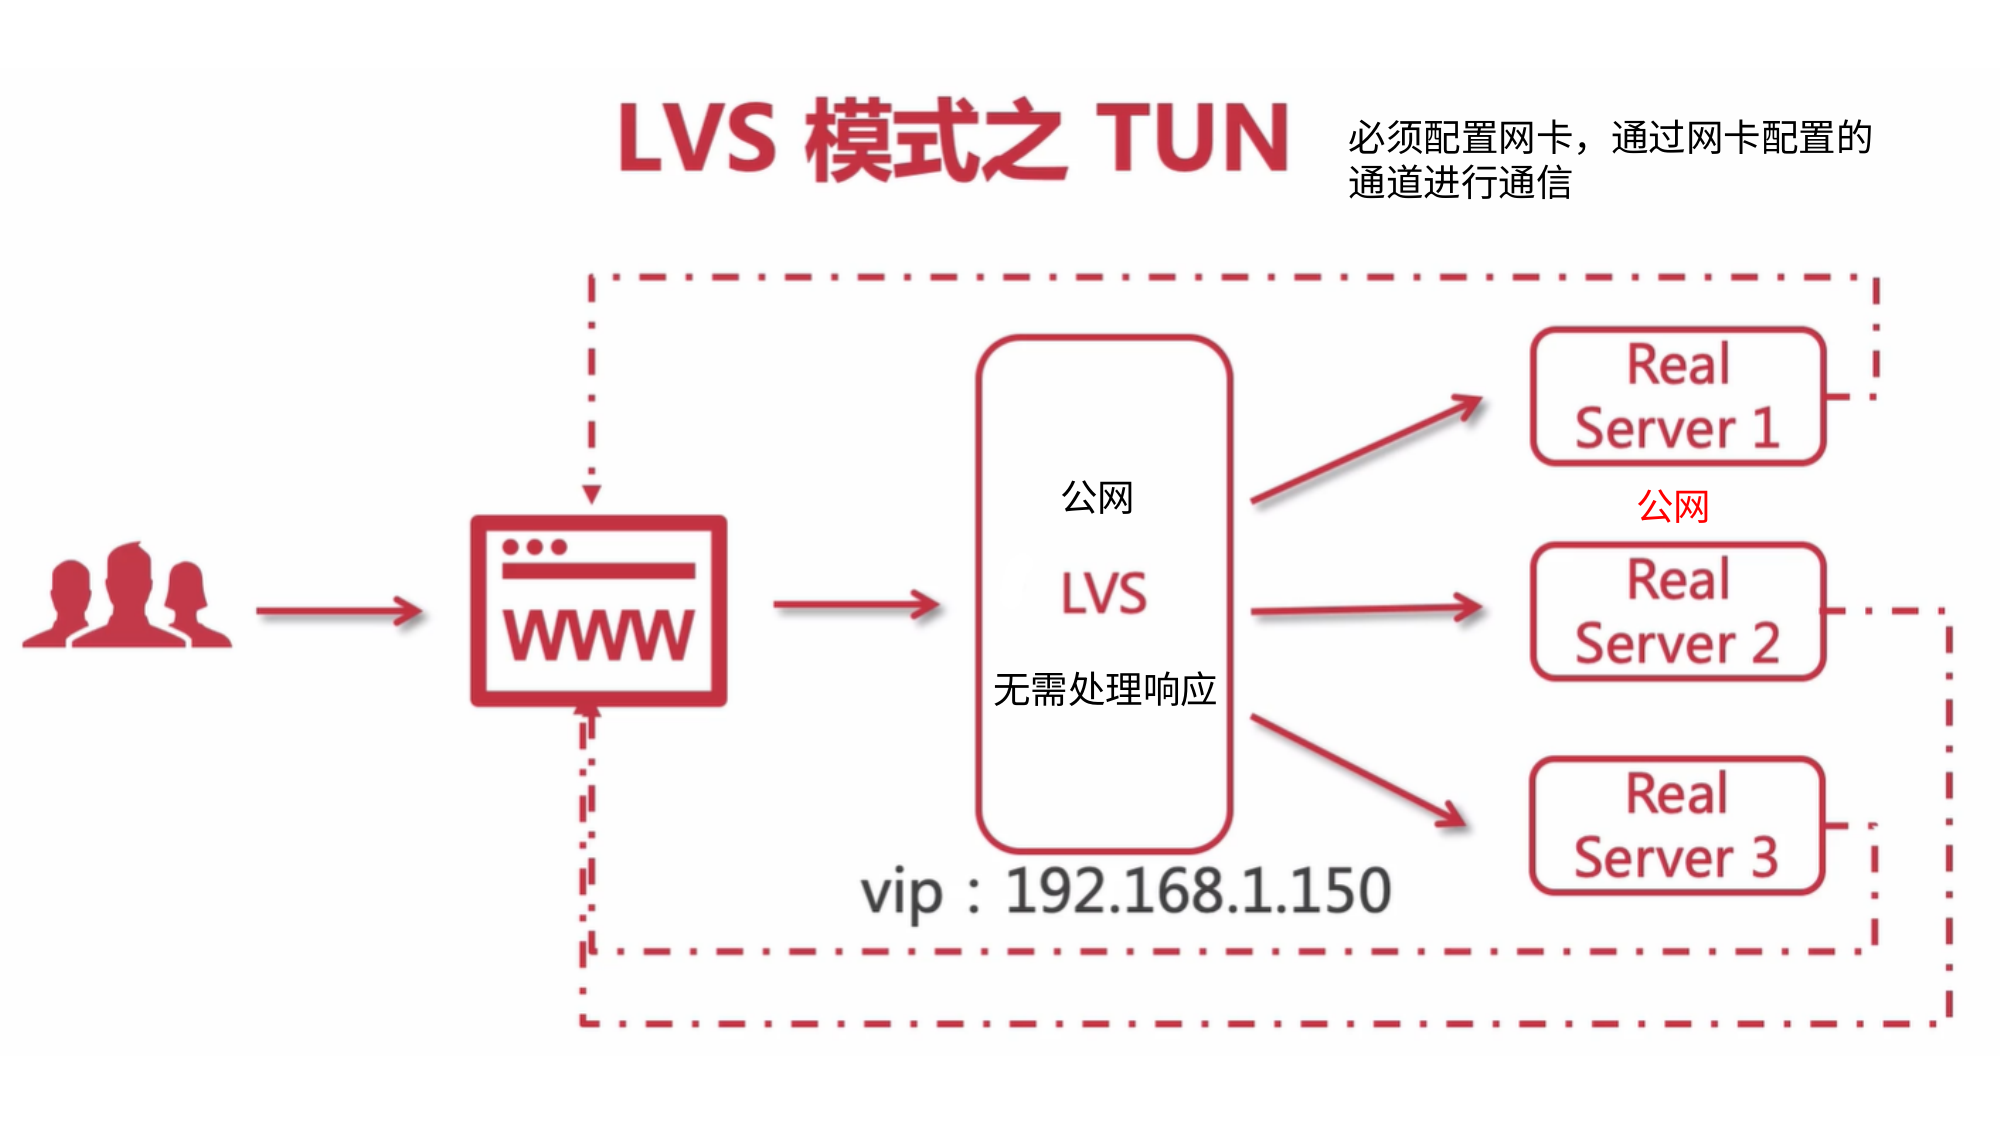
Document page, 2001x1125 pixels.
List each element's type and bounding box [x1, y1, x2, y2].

picture [0, 68, 2000, 1057]
